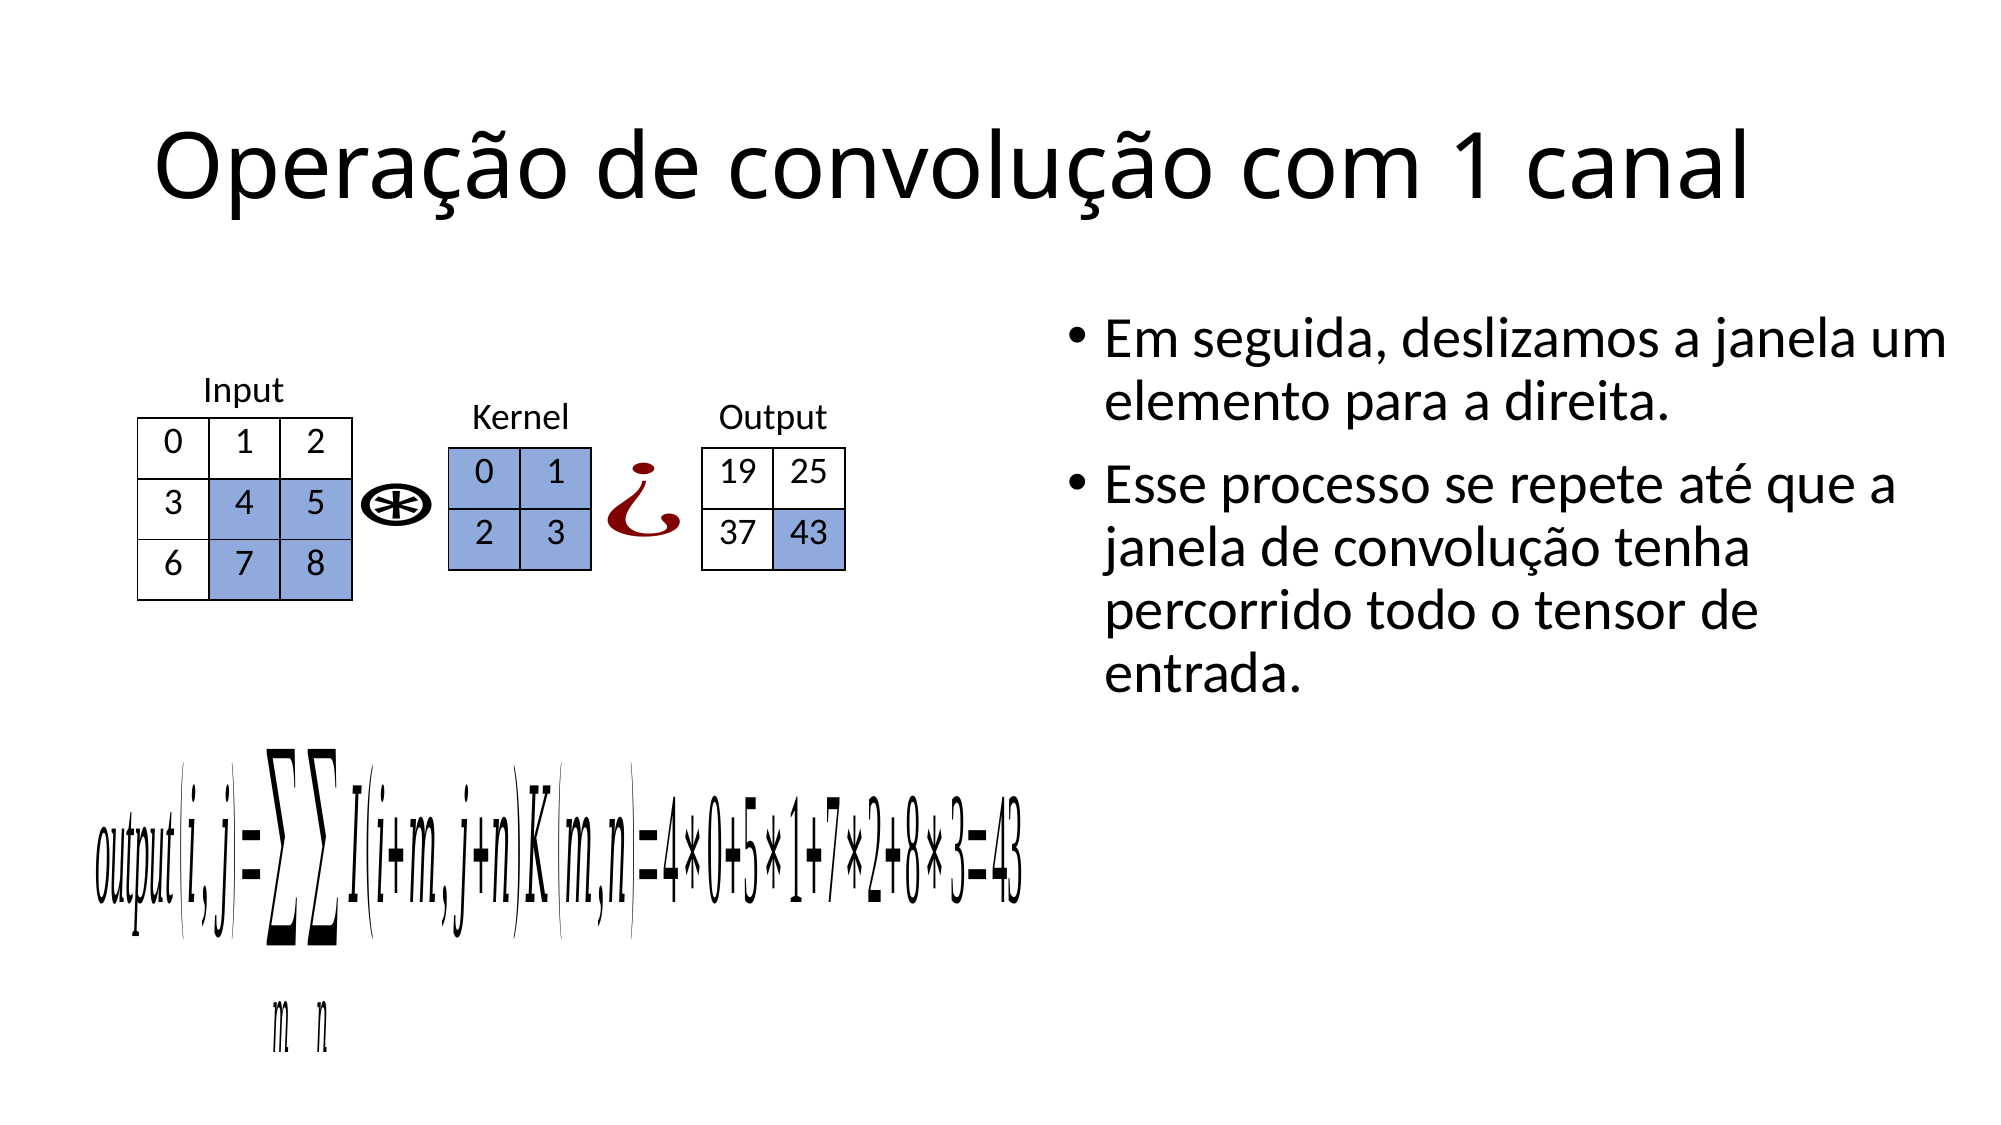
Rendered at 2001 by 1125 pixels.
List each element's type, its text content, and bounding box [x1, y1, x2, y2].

table_cell 37 [703, 510, 772, 569]
table_header 1 [210, 419, 279, 478]
table_header 19 [703, 449, 772, 508]
table_header 2 [281, 419, 351, 478]
text_box Kernel [450, 384, 592, 445]
table_cell 2 [449, 510, 519, 569]
text_box Input [137, 357, 350, 417]
table_cell 8 [281, 540, 351, 599]
table_cell 6 [138, 540, 208, 599]
table_cell 4 [210, 480, 279, 539]
table_cell 3 [138, 480, 208, 539]
list Em seguida, deslizamos a janela um elemento para a direita. Esse processo se repete até que a janela de convolução tenha percorrido todo o tensor de entrada. [1052, 299, 1981, 1125]
table_header 1 [521, 449, 590, 508]
title Operação de convolução com 1 canal [137, 59, 1863, 278]
table_cell 3 [521, 510, 590, 569]
table_cell 5 [281, 480, 351, 539]
table_header 0 [449, 449, 519, 508]
table_header 25 [774, 449, 844, 508]
table_header 0 [138, 419, 208, 478]
table_cell 7 [210, 540, 279, 599]
table_cell 43 [774, 510, 844, 569]
text_box Output [701, 384, 845, 445]
